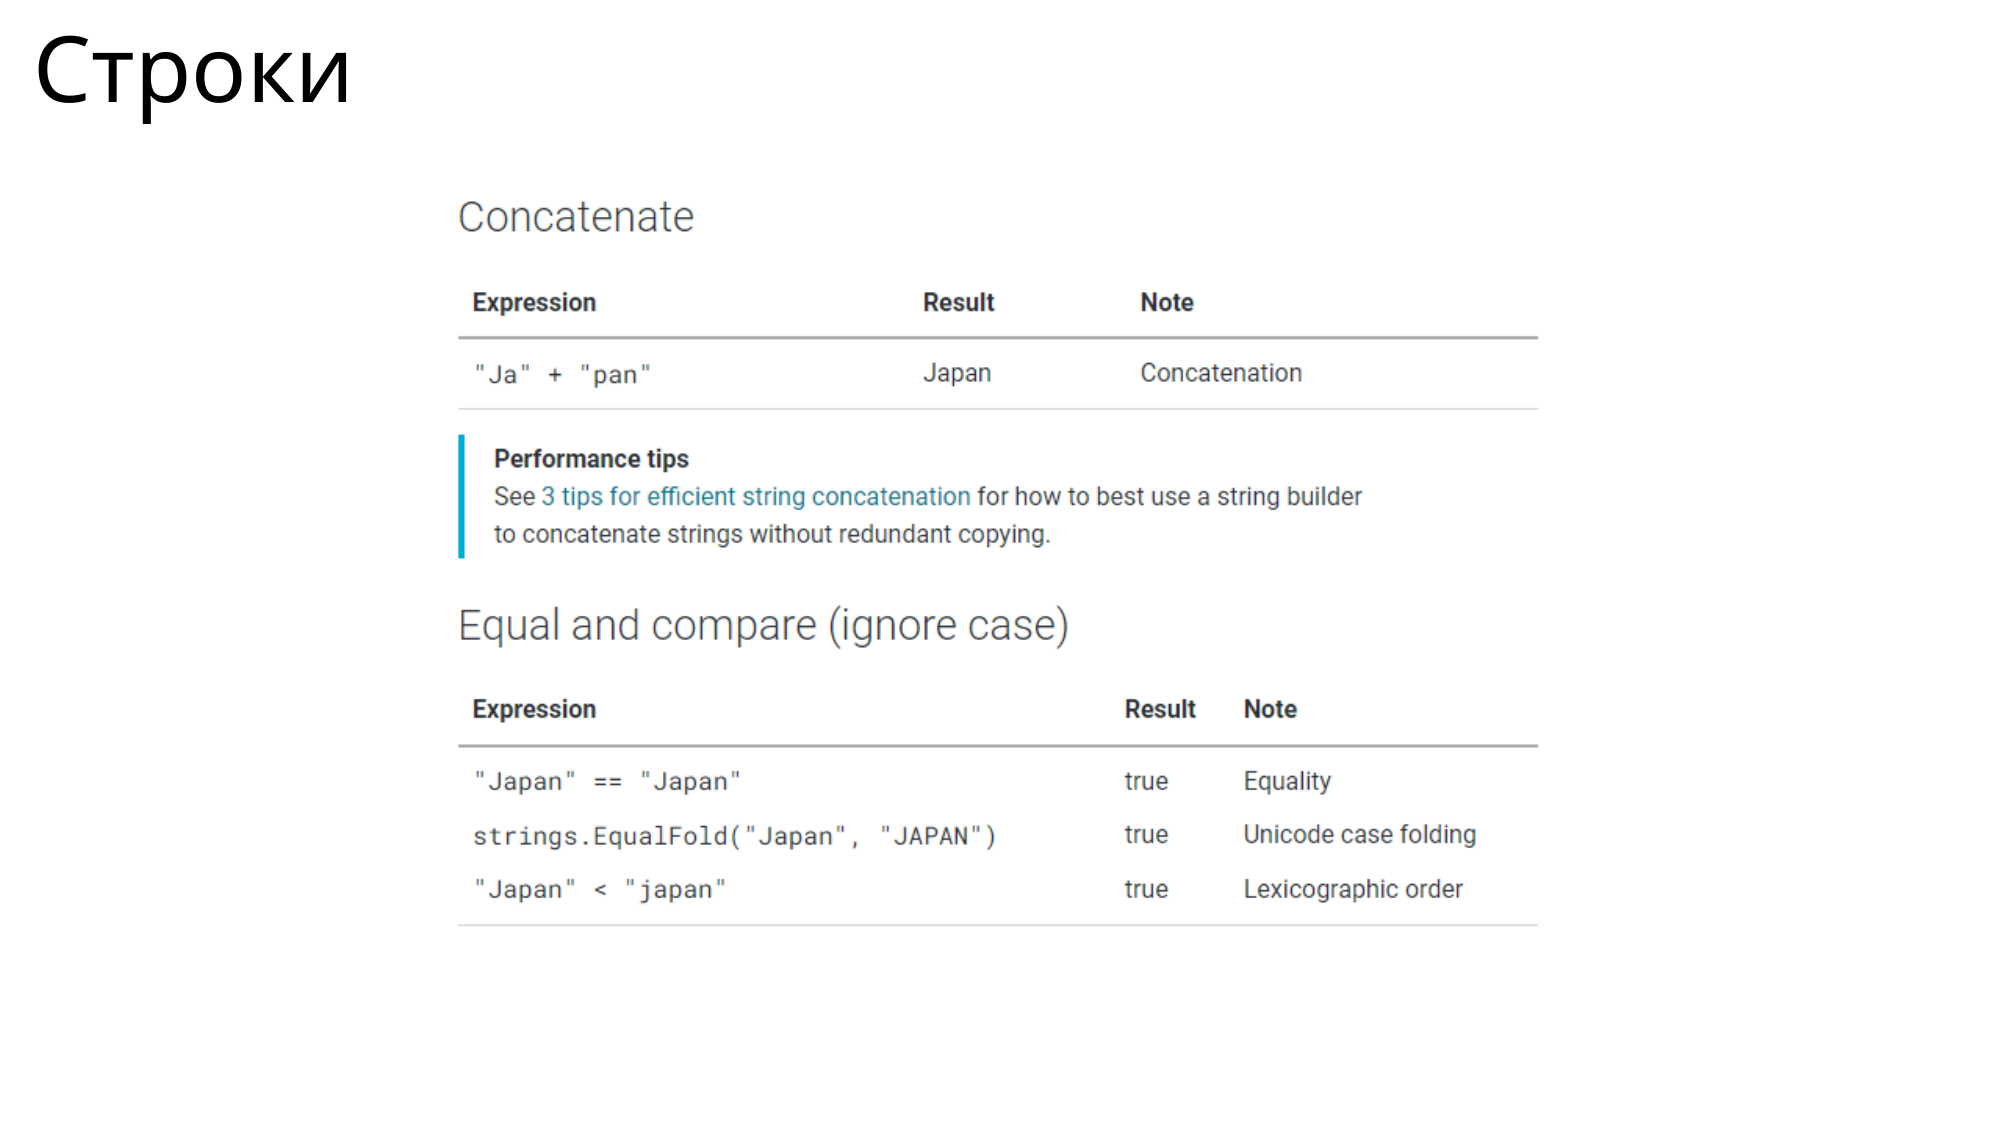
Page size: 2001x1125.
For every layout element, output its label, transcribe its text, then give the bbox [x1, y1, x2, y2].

title Строки [18, 0, 1744, 182]
picture [432, 180, 1568, 945]
